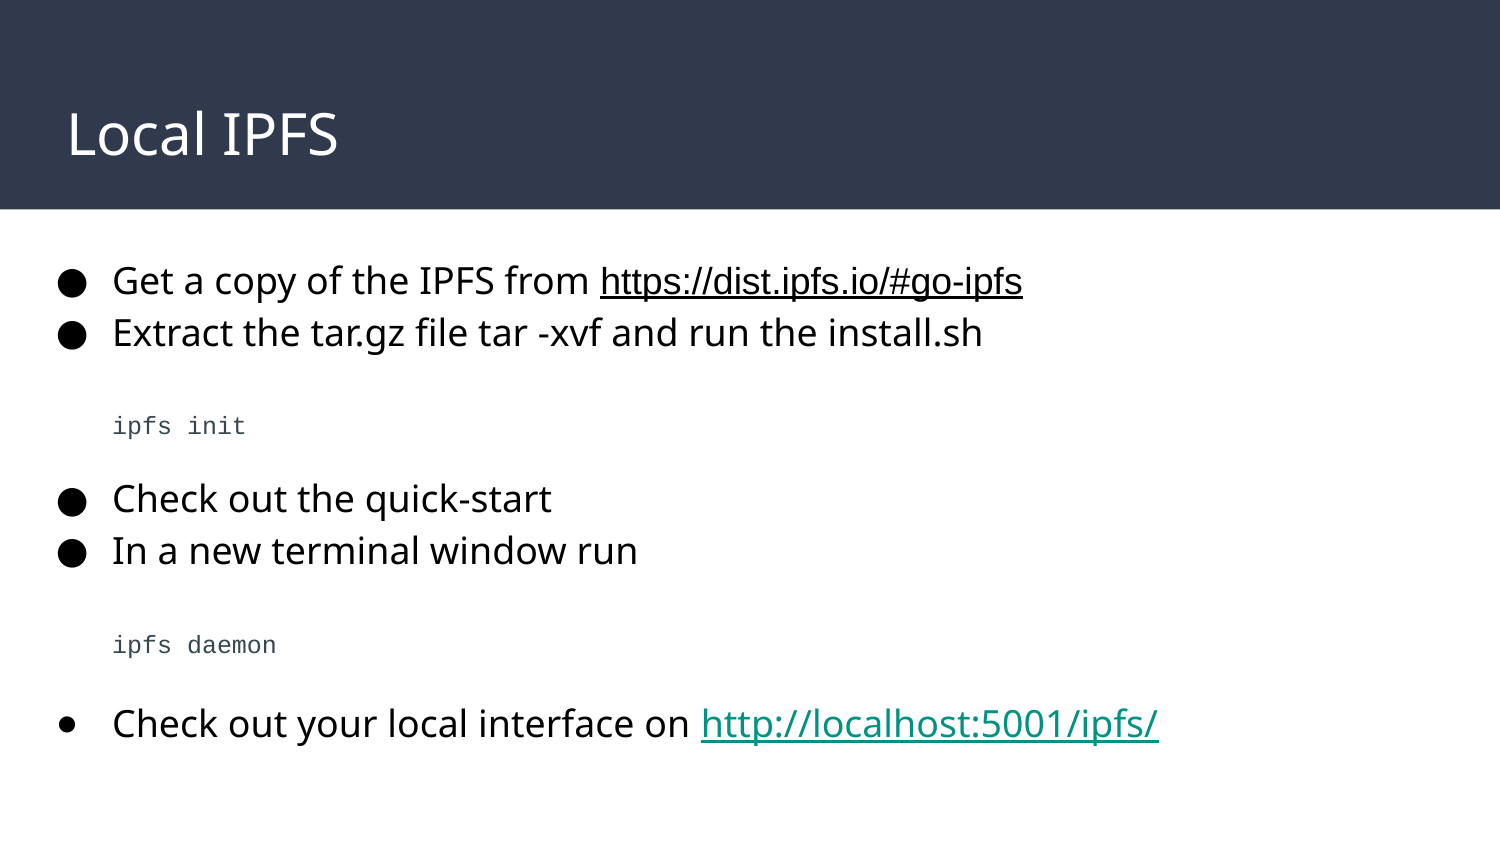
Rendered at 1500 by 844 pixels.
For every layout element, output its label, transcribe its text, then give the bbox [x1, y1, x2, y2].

text_box Get a copy of the IPFS from https://dist.ipfs.io/#go-ipfs Extract the tar.gz file tar -xvf and run the install.sh ipfs init Check out the quick-start In a new terminal window run ipfs daemon Check out your local interface on http://localhost:5001/ipfs/ [22, 235, 1472, 784]
title Local IPFS [51, 82, 1449, 185]
